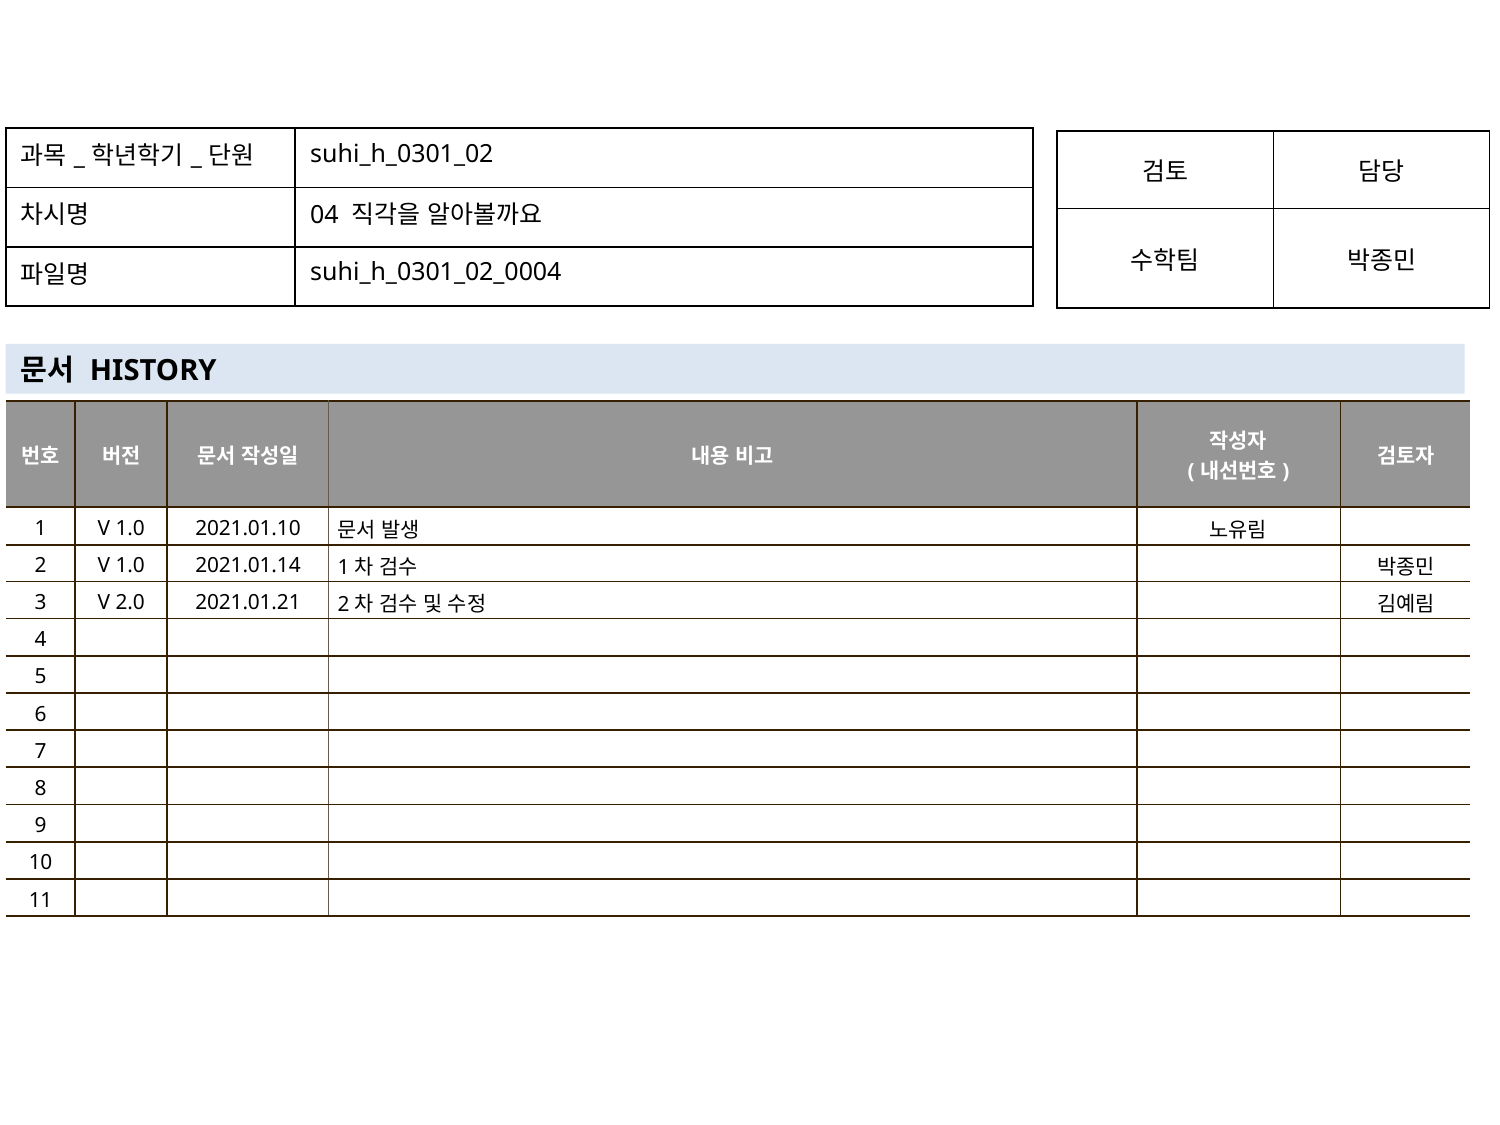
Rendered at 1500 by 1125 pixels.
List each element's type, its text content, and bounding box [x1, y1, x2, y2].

table_cell 6 [6, 694, 74, 729]
table_cell 파일명 [7, 248, 294, 305]
table_cell [329, 619, 1136, 655]
table_cell [1138, 805, 1340, 841]
table_cell [168, 694, 328, 729]
table_cell [1138, 694, 1340, 729]
table_cell 1 [6, 508, 74, 544]
table_cell [168, 843, 328, 878]
table_cell [1138, 582, 1340, 618]
table_cell 박종민 [1274, 209, 1489, 307]
table_cell 11 [6, 880, 74, 915]
table_cell [329, 805, 1136, 841]
table_header 과목_학년학기_단원 [7, 129, 294, 187]
table_header 검토자 [1341, 402, 1470, 506]
table_cell [1138, 843, 1340, 878]
table_cell [329, 768, 1136, 804]
table_cell [1138, 619, 1340, 655]
table_cell 2021.01.21 [168, 582, 328, 618]
table_cell [329, 731, 1136, 766]
table_cell [329, 694, 1136, 729]
table_cell 2021.01.10 [168, 508, 328, 544]
table_header suhi_h_0301_02 [296, 129, 1032, 187]
table_header 번호 [6, 402, 74, 506]
table_cell 김예림 [1341, 582, 1470, 618]
table_cell [1341, 657, 1470, 692]
table_cell [168, 619, 328, 655]
table_header 담당 [1274, 132, 1489, 208]
table_cell [1341, 768, 1470, 804]
table_cell [76, 768, 166, 804]
table_cell 7 [6, 731, 74, 766]
table_cell 2 [6, 546, 74, 581]
table_cell V 1.0 [76, 508, 166, 544]
table_cell [329, 880, 1136, 915]
table_cell 10 [6, 843, 74, 878]
table_cell [1138, 880, 1340, 915]
table_cell [1341, 731, 1470, 766]
table_cell [168, 657, 328, 692]
table_cell [76, 880, 166, 915]
table_cell [1341, 880, 1470, 915]
table_cell suhi_h_0301_02_0004 [296, 248, 1032, 305]
table_cell 8 [6, 768, 74, 804]
table_cell 5 [6, 657, 74, 692]
table_header 내용 비고 [329, 402, 1136, 506]
table_cell 문서 발생 [329, 508, 1136, 544]
table_header 작성자 (내선번호) [1138, 402, 1340, 506]
table_cell V 1.0 [76, 546, 166, 581]
table_cell 차시명 [7, 188, 294, 246]
table_cell 1차 검수 [329, 546, 1136, 581]
table_cell [1138, 768, 1340, 804]
table_cell [76, 657, 166, 692]
table_cell [1138, 657, 1340, 692]
table_cell [168, 805, 328, 841]
table_cell 박종민 [1341, 546, 1470, 581]
table_cell [168, 880, 328, 915]
table_header 문서 작성일 [168, 402, 328, 506]
table_cell 04 직각을 알아볼까요 [296, 188, 1032, 246]
table_header 검토 [1058, 132, 1273, 208]
table_cell [1341, 619, 1470, 655]
table_cell V 2.0 [76, 582, 166, 618]
table_cell [1341, 805, 1470, 841]
table_cell [329, 843, 1136, 878]
table_cell [1341, 508, 1470, 544]
table_cell 2021.01.14 [168, 546, 328, 581]
table_cell [1341, 843, 1470, 878]
table_cell [329, 657, 1136, 692]
table_cell 수학팀 [1058, 209, 1273, 307]
table_cell [168, 731, 328, 766]
table_cell [76, 694, 166, 729]
table_cell 2차 검수 및 수정 [329, 582, 1136, 618]
table_cell 노유림 [1138, 508, 1340, 544]
table_cell [1341, 694, 1470, 729]
table_cell 3 [6, 582, 74, 618]
table_cell [76, 731, 166, 766]
table_cell [1138, 546, 1340, 581]
table_cell [1138, 731, 1340, 766]
table_header 버전 [76, 402, 166, 506]
table_cell [76, 805, 166, 841]
table_cell [76, 843, 166, 878]
table_cell [168, 768, 328, 804]
text_box 문서 HISTORY [5, 343, 1465, 394]
table_cell 9 [6, 805, 74, 841]
table_cell 4 [6, 619, 74, 655]
table_cell [76, 619, 166, 655]
